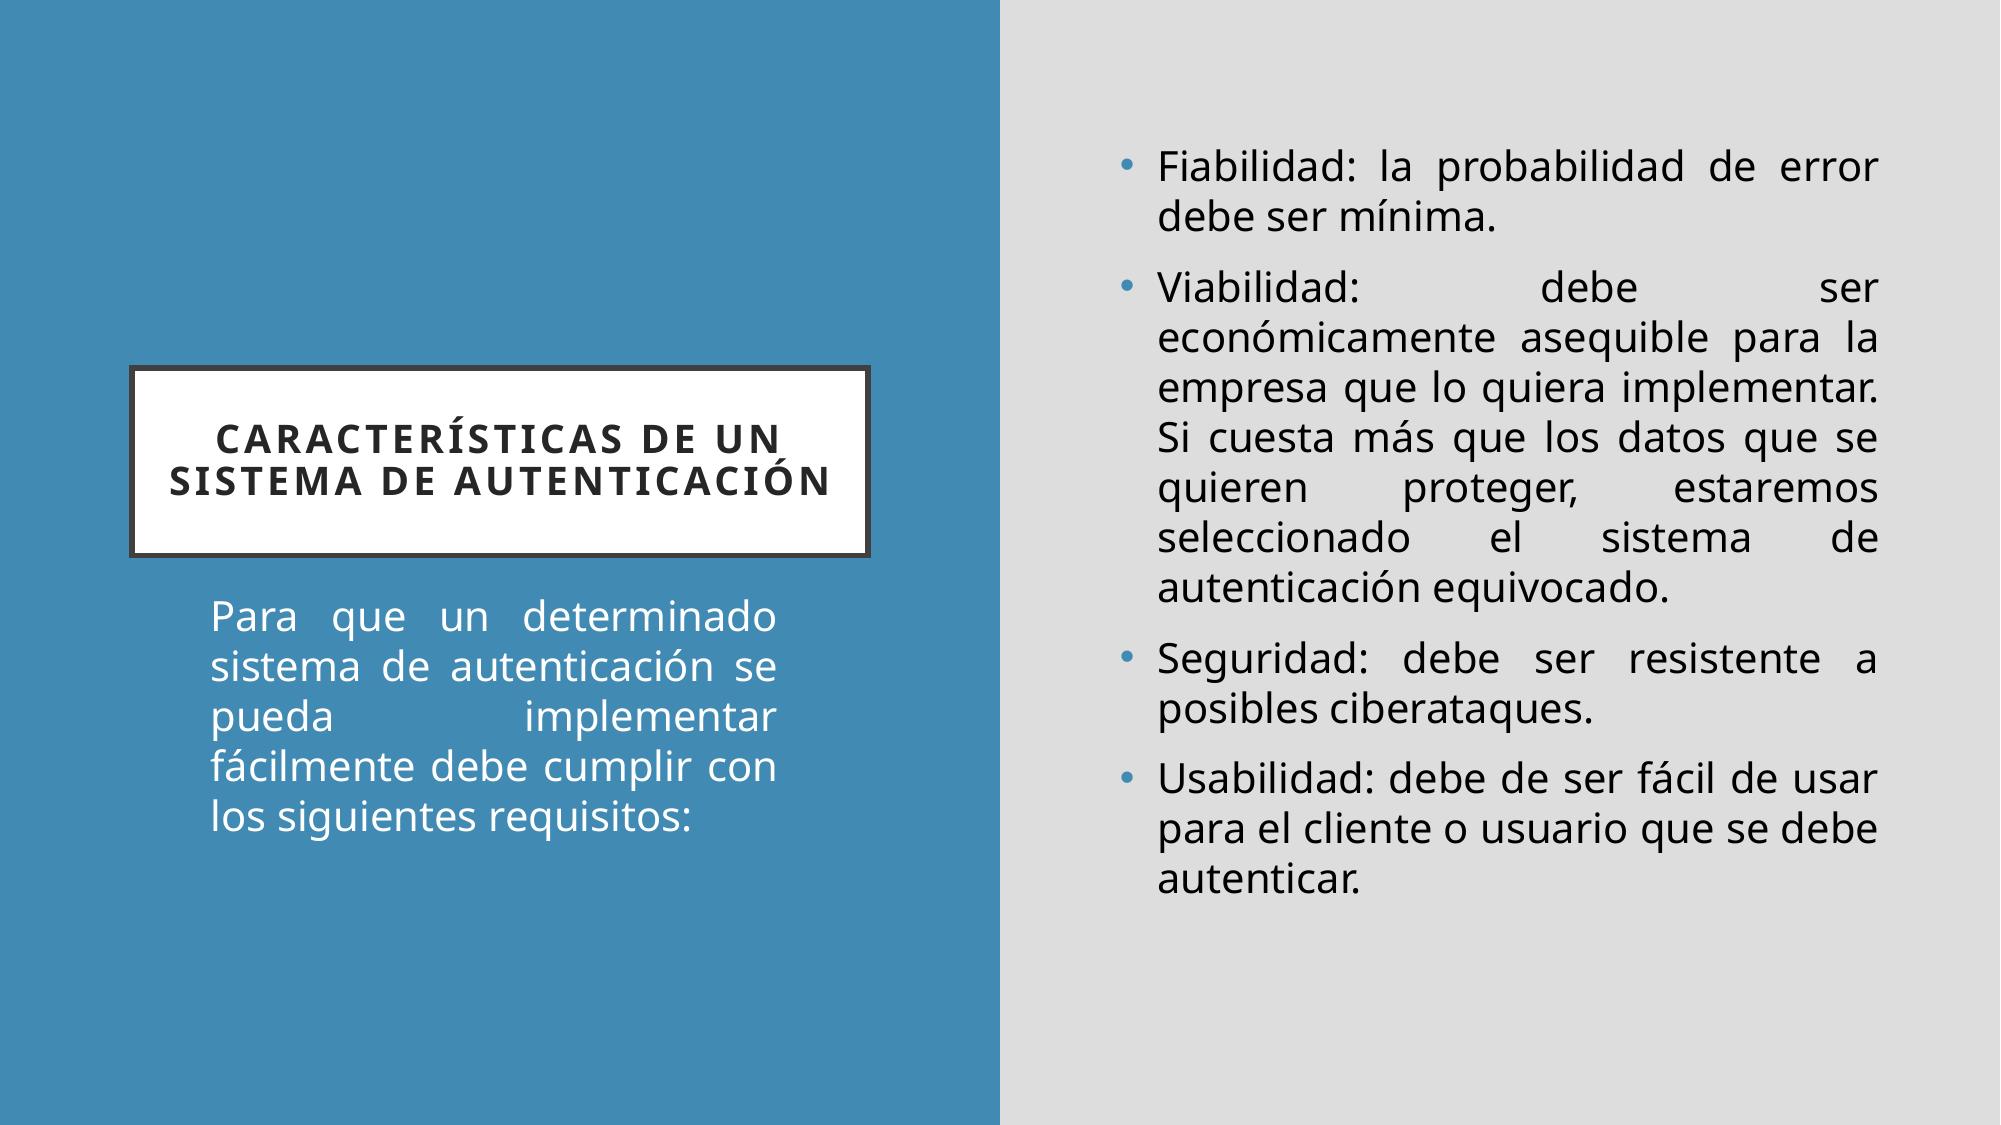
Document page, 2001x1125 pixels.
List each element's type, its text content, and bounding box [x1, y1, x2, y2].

list Fiabilidad: la probabilidad de error debe ser mínima. Viabilidad: debe ser económicamente asequible para la empresa que lo quiera implementar. Si cuesta más que los datos que se quieren proteger, estaremos seleccionado el sistema de autenticación equivocado. Seguridad: debe ser resistente a posibles ciberataques. Usabilidad: debe de ser fácil de usar para el cliente o usuario que se debe autenticar. [1104, 131, 1895, 993]
title características De un sistema de autenticación [129, 365, 871, 558]
list Para que un determinado sistema de autenticación se pueda implementar fácilmente debe cumplir con los siguientes requisitos: [183, 582, 806, 943]
